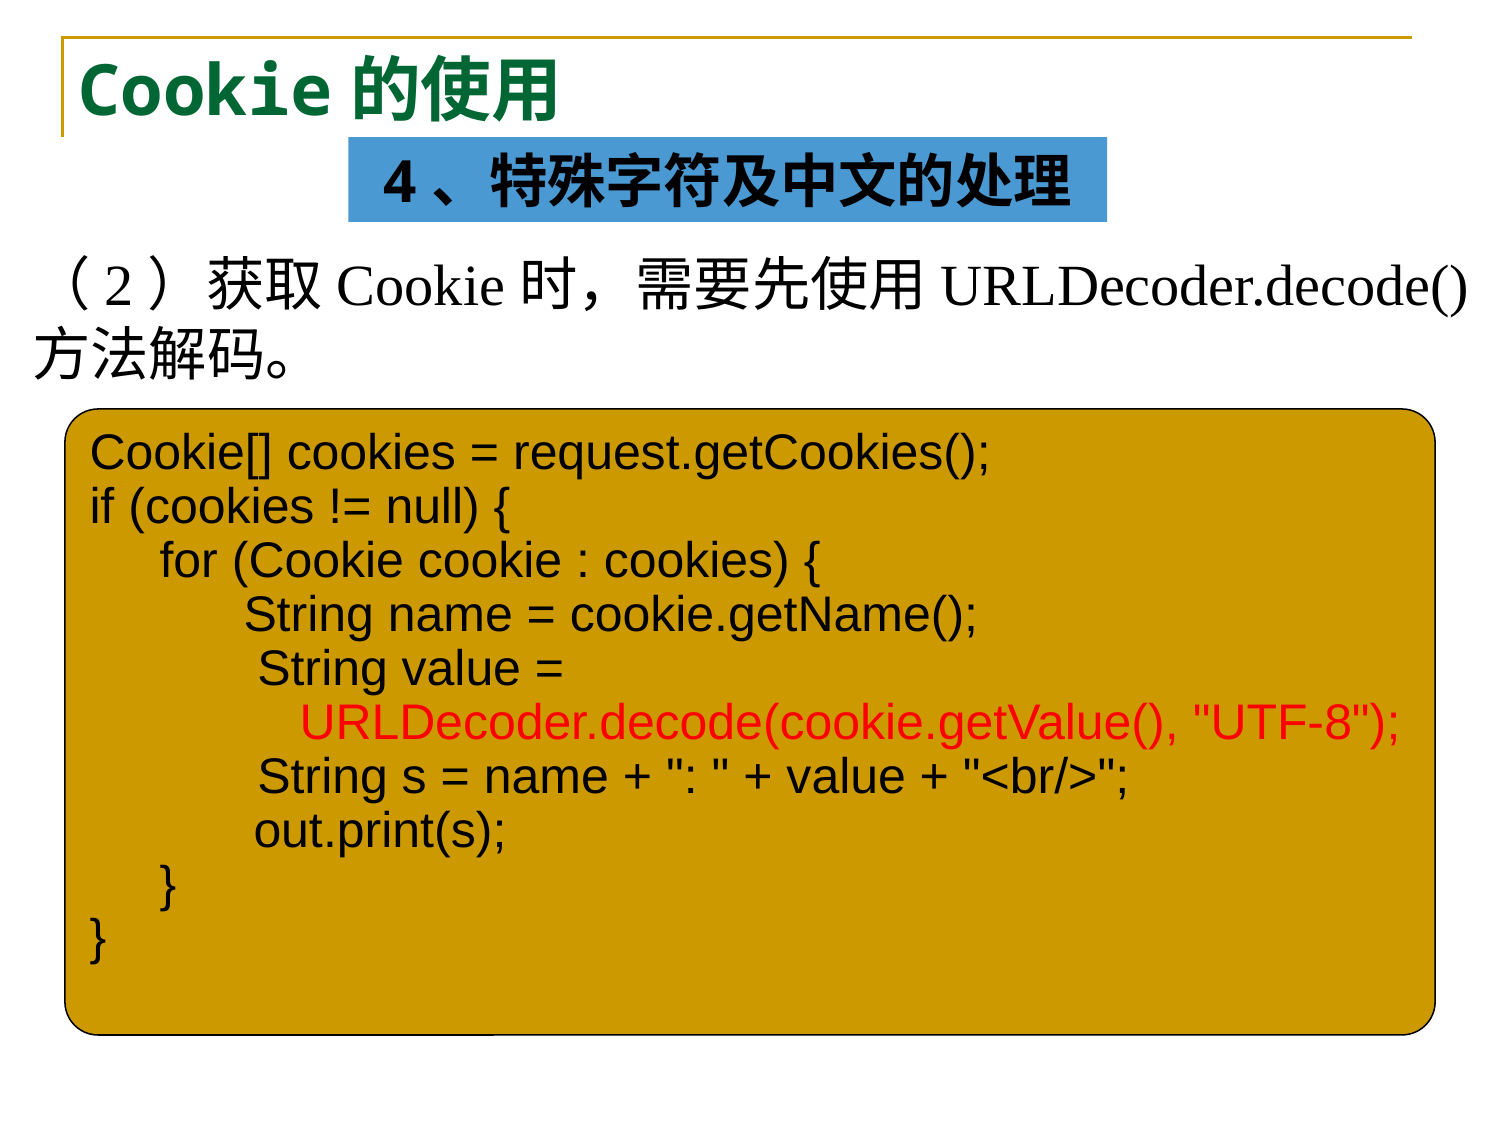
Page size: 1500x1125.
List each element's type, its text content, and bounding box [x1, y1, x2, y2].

text_box 4、特殊字符及中文的处理 [348, 137, 1108, 222]
text_box （2）获取Cookie时，需要先使用URLDecoder.decode()方法解码。 [17, 179, 1500, 570]
text_box Cookie[] cookies = request.getCookies(); if (cookies != null) { for (Cookie cookie : cookies) { String name = cookie.getName(); String value = URLDecoder.decode(cookie.getValue(), "UTF-8"); String s = name + ": " + value + "<br/>"; out.print(s); } } [64, 408, 1436, 1036]
title Cookie的使用 [63, 0, 987, 138]
